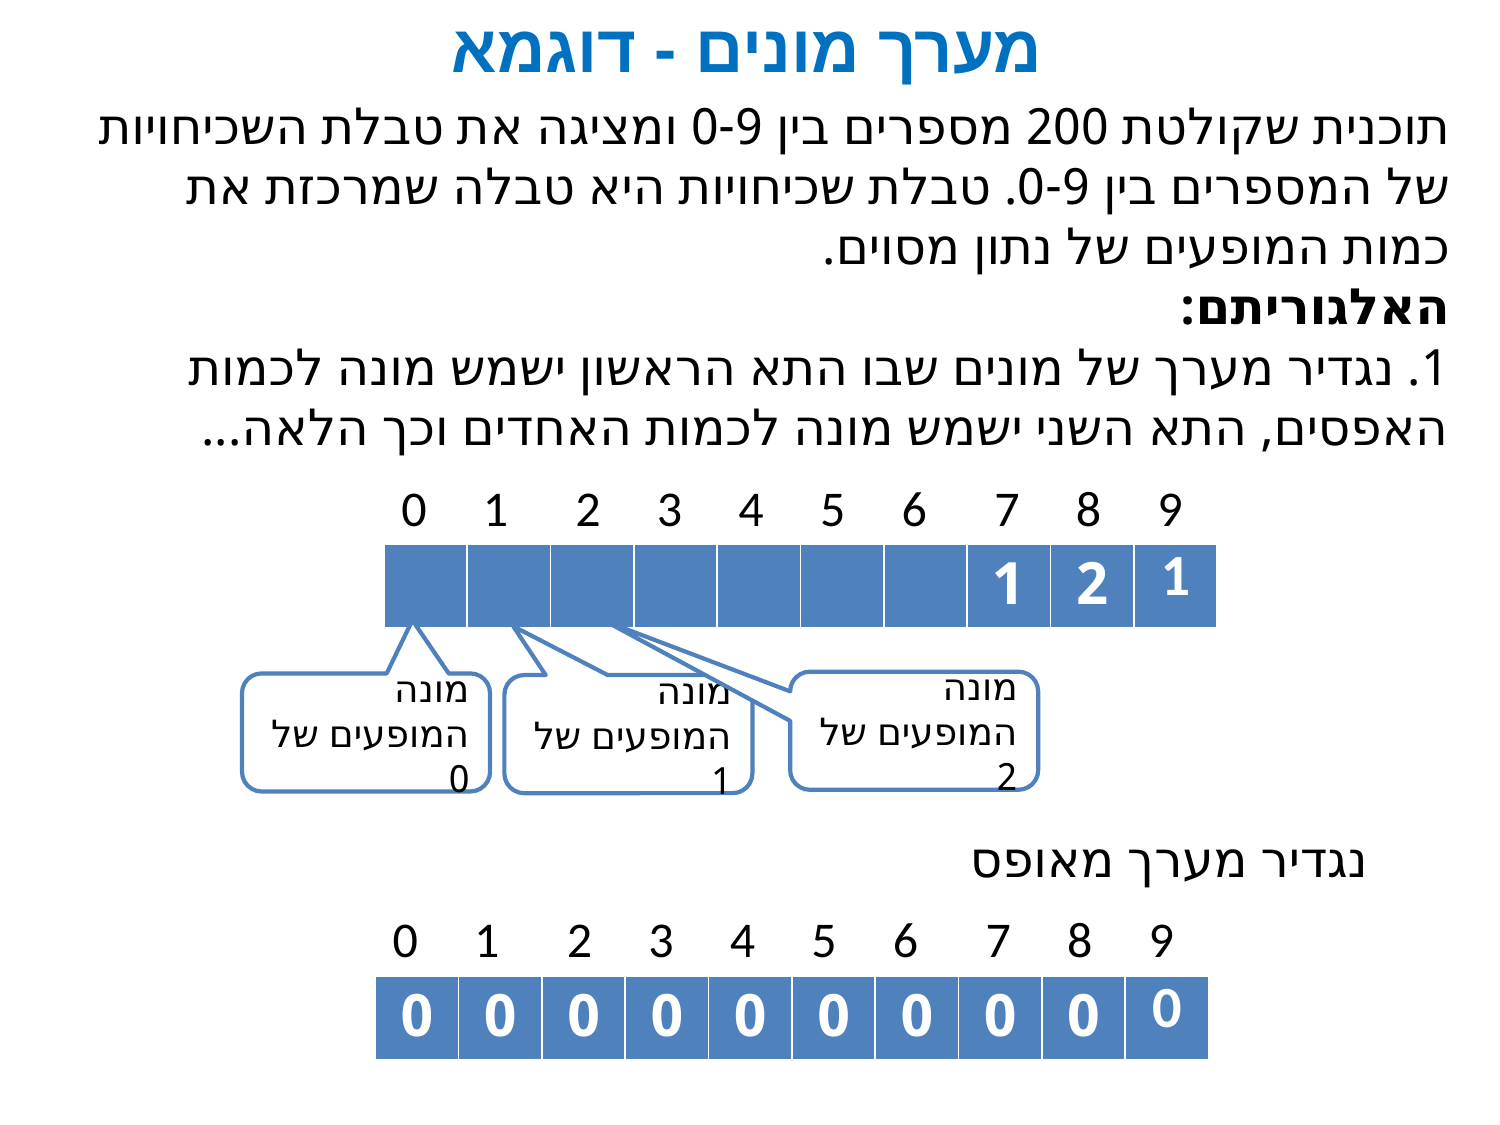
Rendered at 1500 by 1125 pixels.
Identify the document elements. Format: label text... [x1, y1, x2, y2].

table_header 2 [1051, 545, 1133, 627]
table_header [635, 545, 716, 627]
table_header 0 [959, 977, 1041, 1059]
table_header 0 [543, 977, 624, 1059]
table_header [885, 545, 966, 627]
table_header 0 [1043, 977, 1124, 1059]
text_box 0 1 2 3 4 5 6 7 8 9 [375, 468, 1226, 544]
text_box נגדיר מערך מאופס [31, 820, 1458, 896]
title מערך מונים - דוגמא [0, 0, 1498, 107]
table_header [718, 545, 800, 627]
table_header 1 [968, 545, 1050, 627]
text_box מונה המופעים של 1 [502, 624, 755, 796]
table_header 0 [876, 977, 958, 1059]
table_header 0 [376, 977, 458, 1059]
table_header 0 [709, 977, 791, 1059]
text_box תוכנית שקולטת 200 מספרים בין 0-9 ומציגה את טבלת השכיחויות של המספרים בין 0-9. טבלת שכיחויות היא טבלה שמרכזת את כמות המופעים של נתון מסוים. האלגוריתם: [76, 87, 1465, 343]
text_box 0 1 2 3 4 5 6 7 8 9 [366, 900, 1218, 976]
text_box מונה המופעים של 2 [603, 619, 1041, 792]
table_header 0 [459, 977, 541, 1059]
table_header [801, 545, 883, 627]
table_header 0 [793, 977, 874, 1059]
table_header 0 [1126, 977, 1208, 1059]
table_header [385, 545, 466, 627]
table_header 1 [1135, 545, 1216, 627]
table_header 0 [626, 977, 708, 1059]
text_box 1. נגדיר מערך של מונים שבו התא הראשון ישמש מונה לכמות האפסים, התא השני ישמש מונה לכמות האחדים וכך הלאה... [36, 328, 1464, 464]
text_box מונה המופעים של 0 [239, 618, 493, 794]
table_header [551, 545, 633, 627]
table_header [468, 545, 550, 627]
